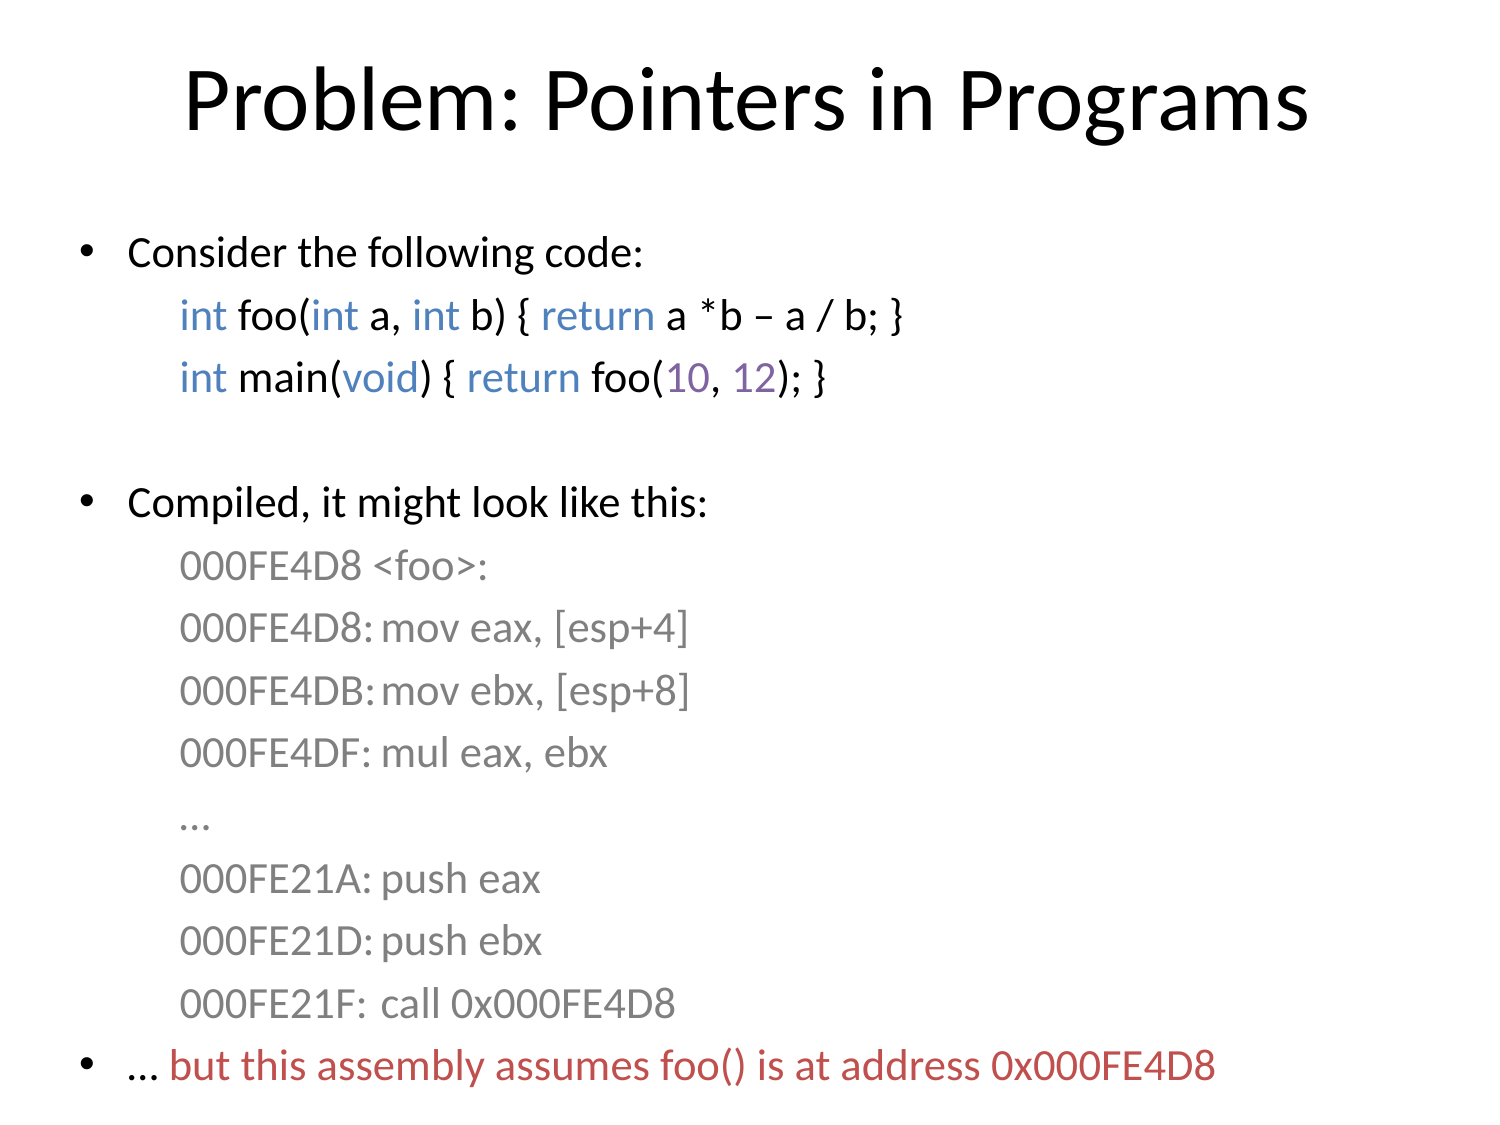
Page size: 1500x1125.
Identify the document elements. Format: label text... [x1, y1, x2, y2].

list Consider the following code: int foo(int a, int b) { return a *b – a / b; } int main(void) { return foo(10, 12); } Compiled, it might look like this: 000FE4D8 <foo>: 000FE4D8: mov eax, [esp+4] 000FE4DB: mov ebx, [esp+8] 000FE4DF: mul eax, ebx … 000FE21A: push eax 000FE21D: push ebx 000FE21F: call 0x000FE4D8 … but this assembly assumes foo() is at address 0x000FE4D8 [64, 215, 1463, 1103]
title Problem: Pointers in Programs [7, 0, 1488, 188]
